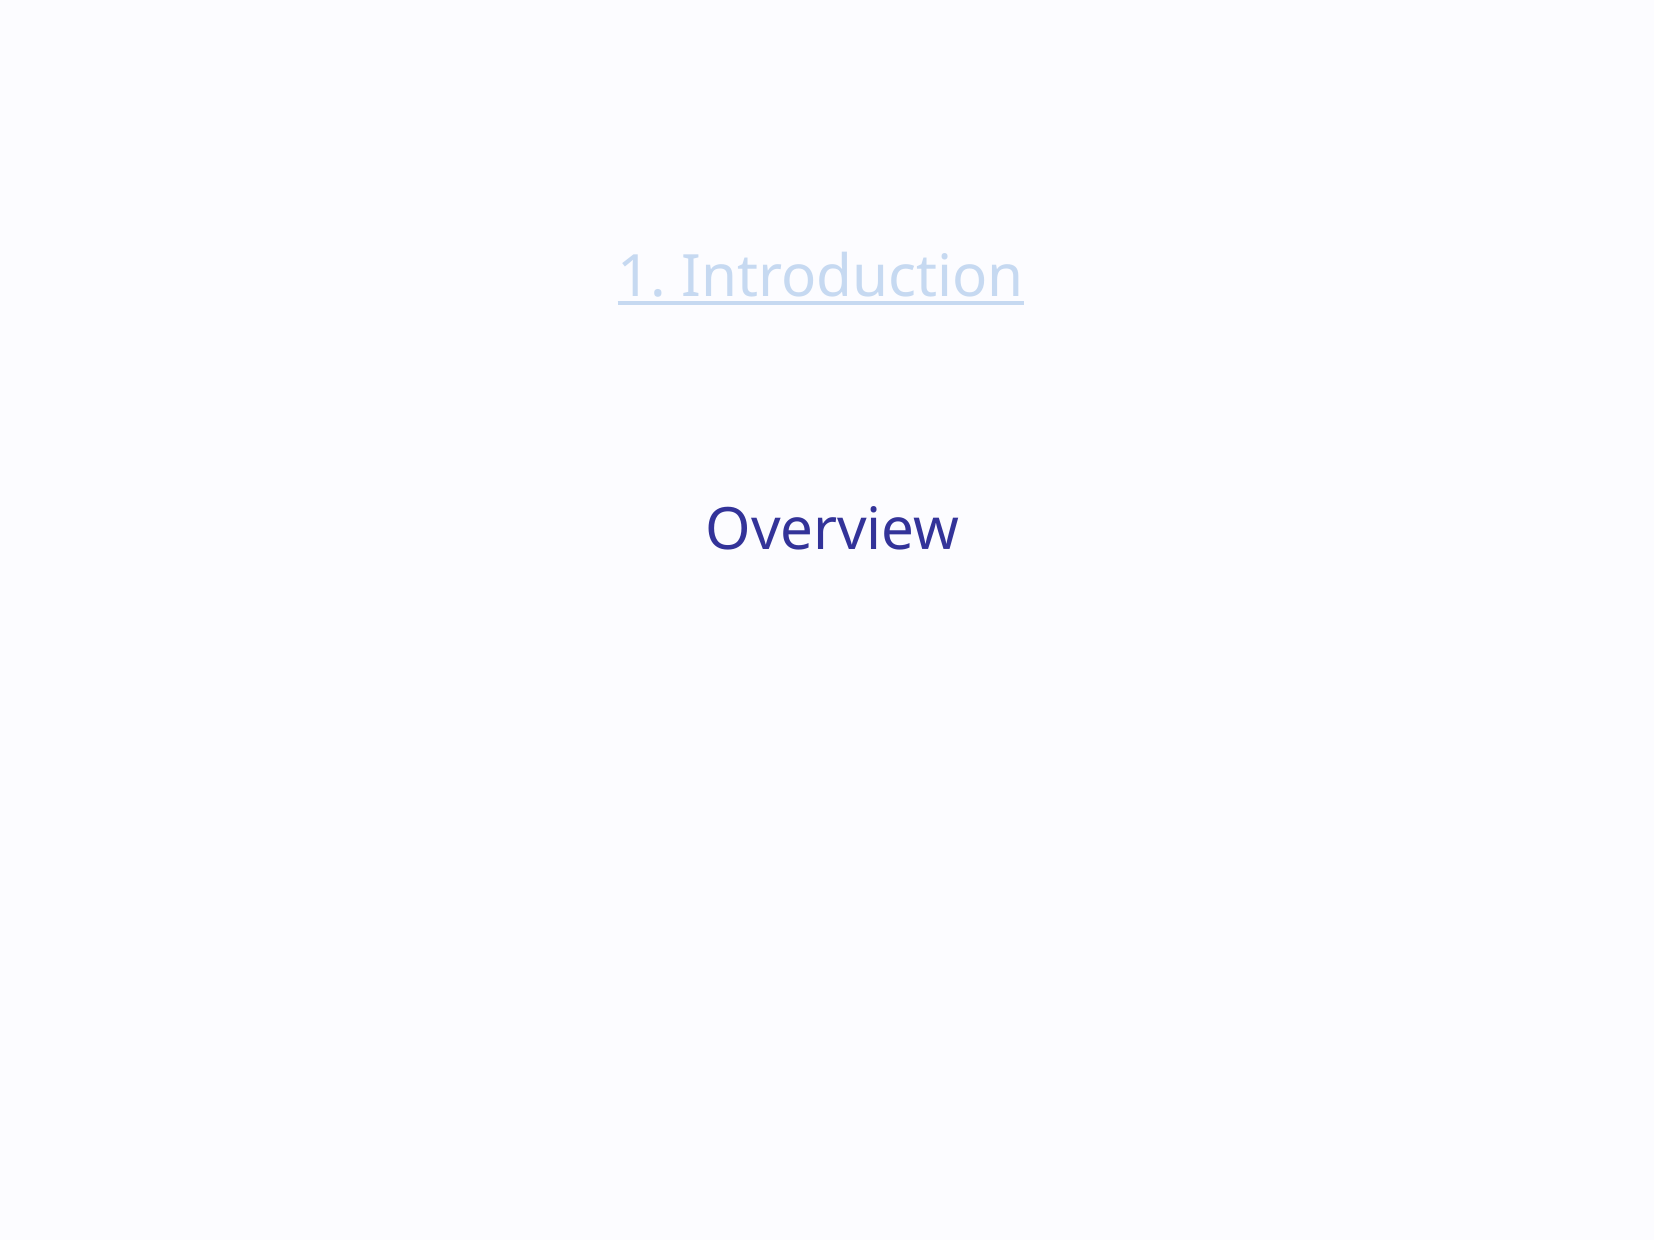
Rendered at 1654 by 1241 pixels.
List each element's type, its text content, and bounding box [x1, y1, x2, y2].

text_box 1. Introduction [47, 218, 1595, 349]
text_box Overview [59, 472, 1607, 697]
